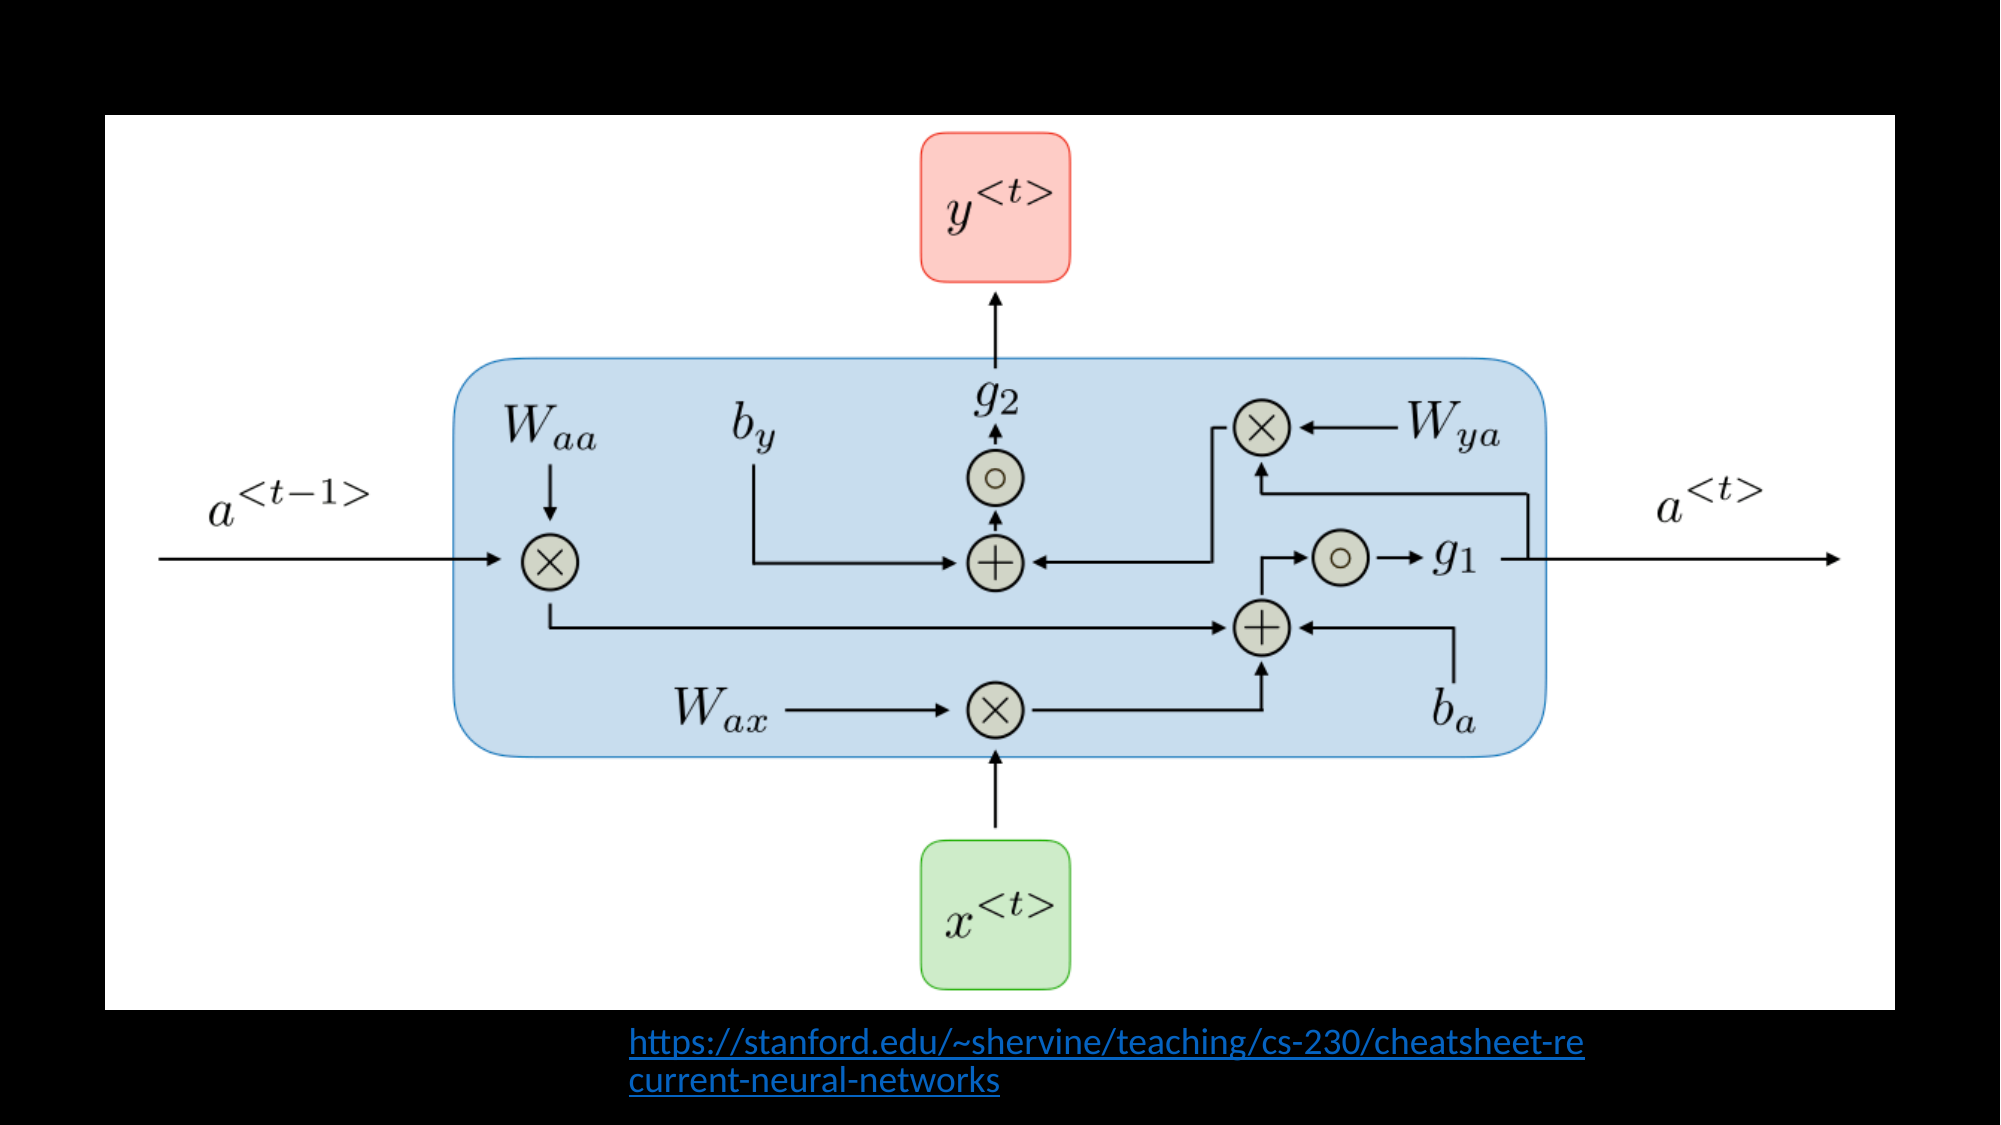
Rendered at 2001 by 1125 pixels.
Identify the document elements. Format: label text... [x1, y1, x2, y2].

text_box https://stanford.edu/~shervine/teaching/cs-230/cheatsheet-recurrent-neural-networks [613, 1010, 1614, 1070]
picture [105, 115, 1895, 1010]
